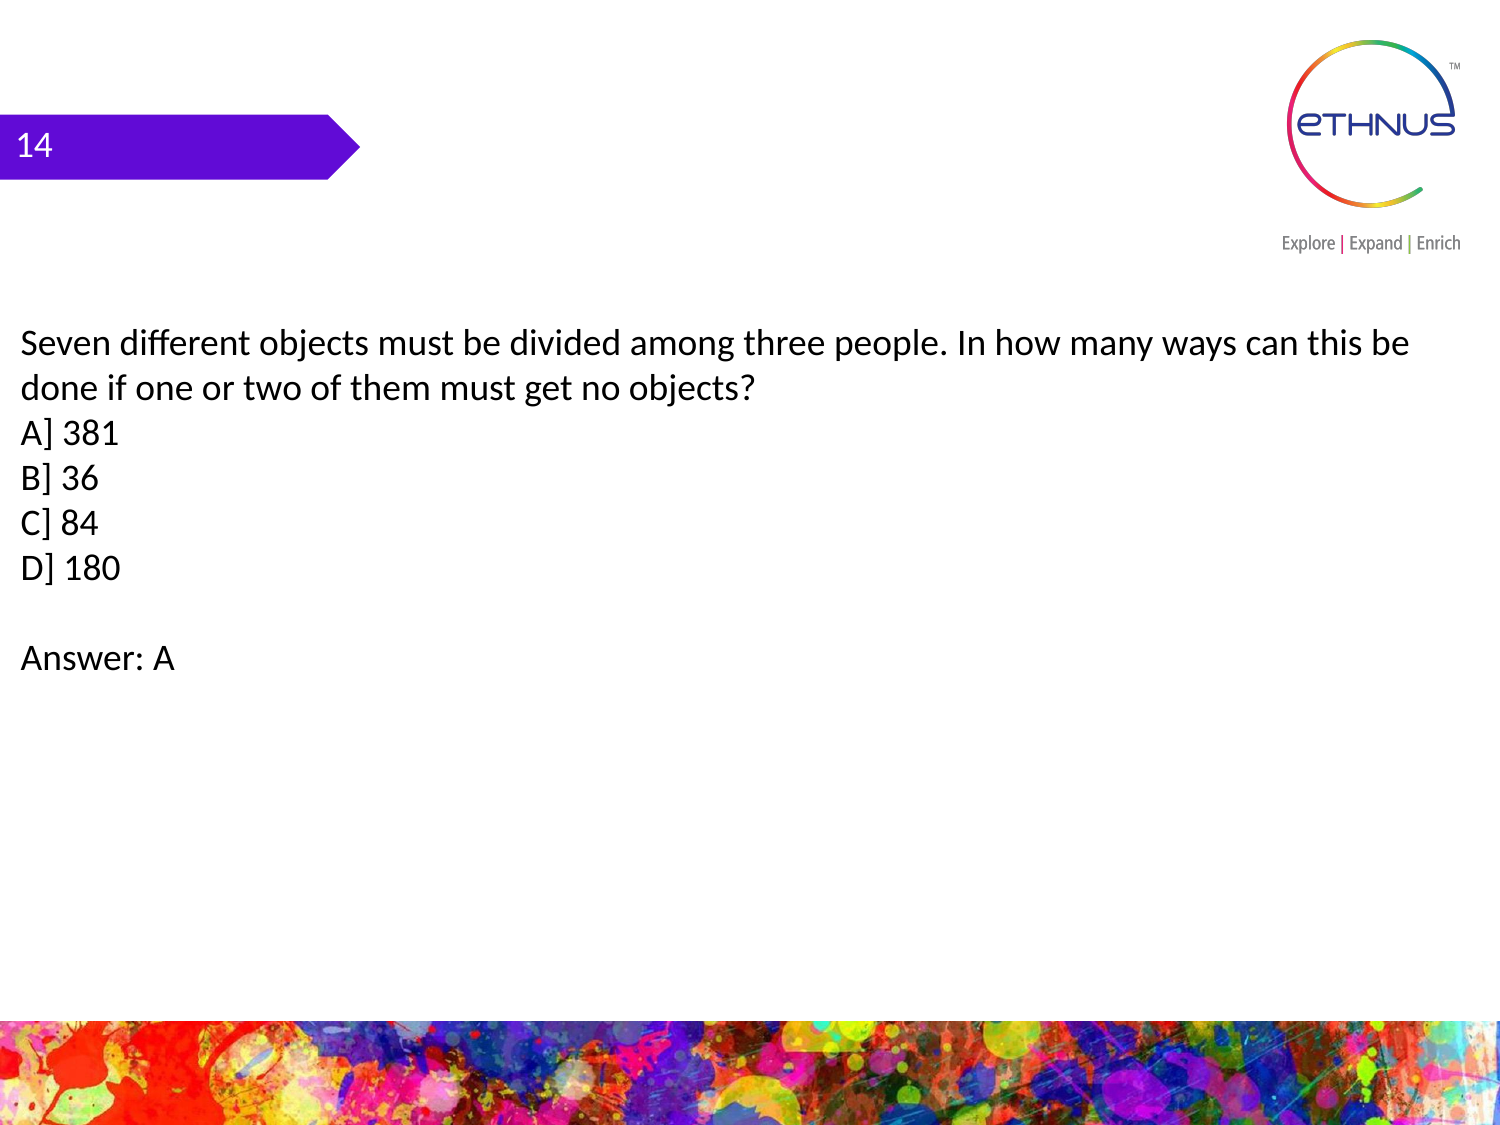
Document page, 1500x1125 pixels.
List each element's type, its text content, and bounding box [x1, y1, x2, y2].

picture [0, 1021, 1500, 1125]
picture [1283, 40, 1460, 254]
list Seven different objects must be divided among three people. In how many ways can this be done if one or two of them must get no objects? A] 381 B] 36 C] 84 D] 180 Answer: A [0, 293, 1500, 729]
list 14 [0, 114, 324, 177]
